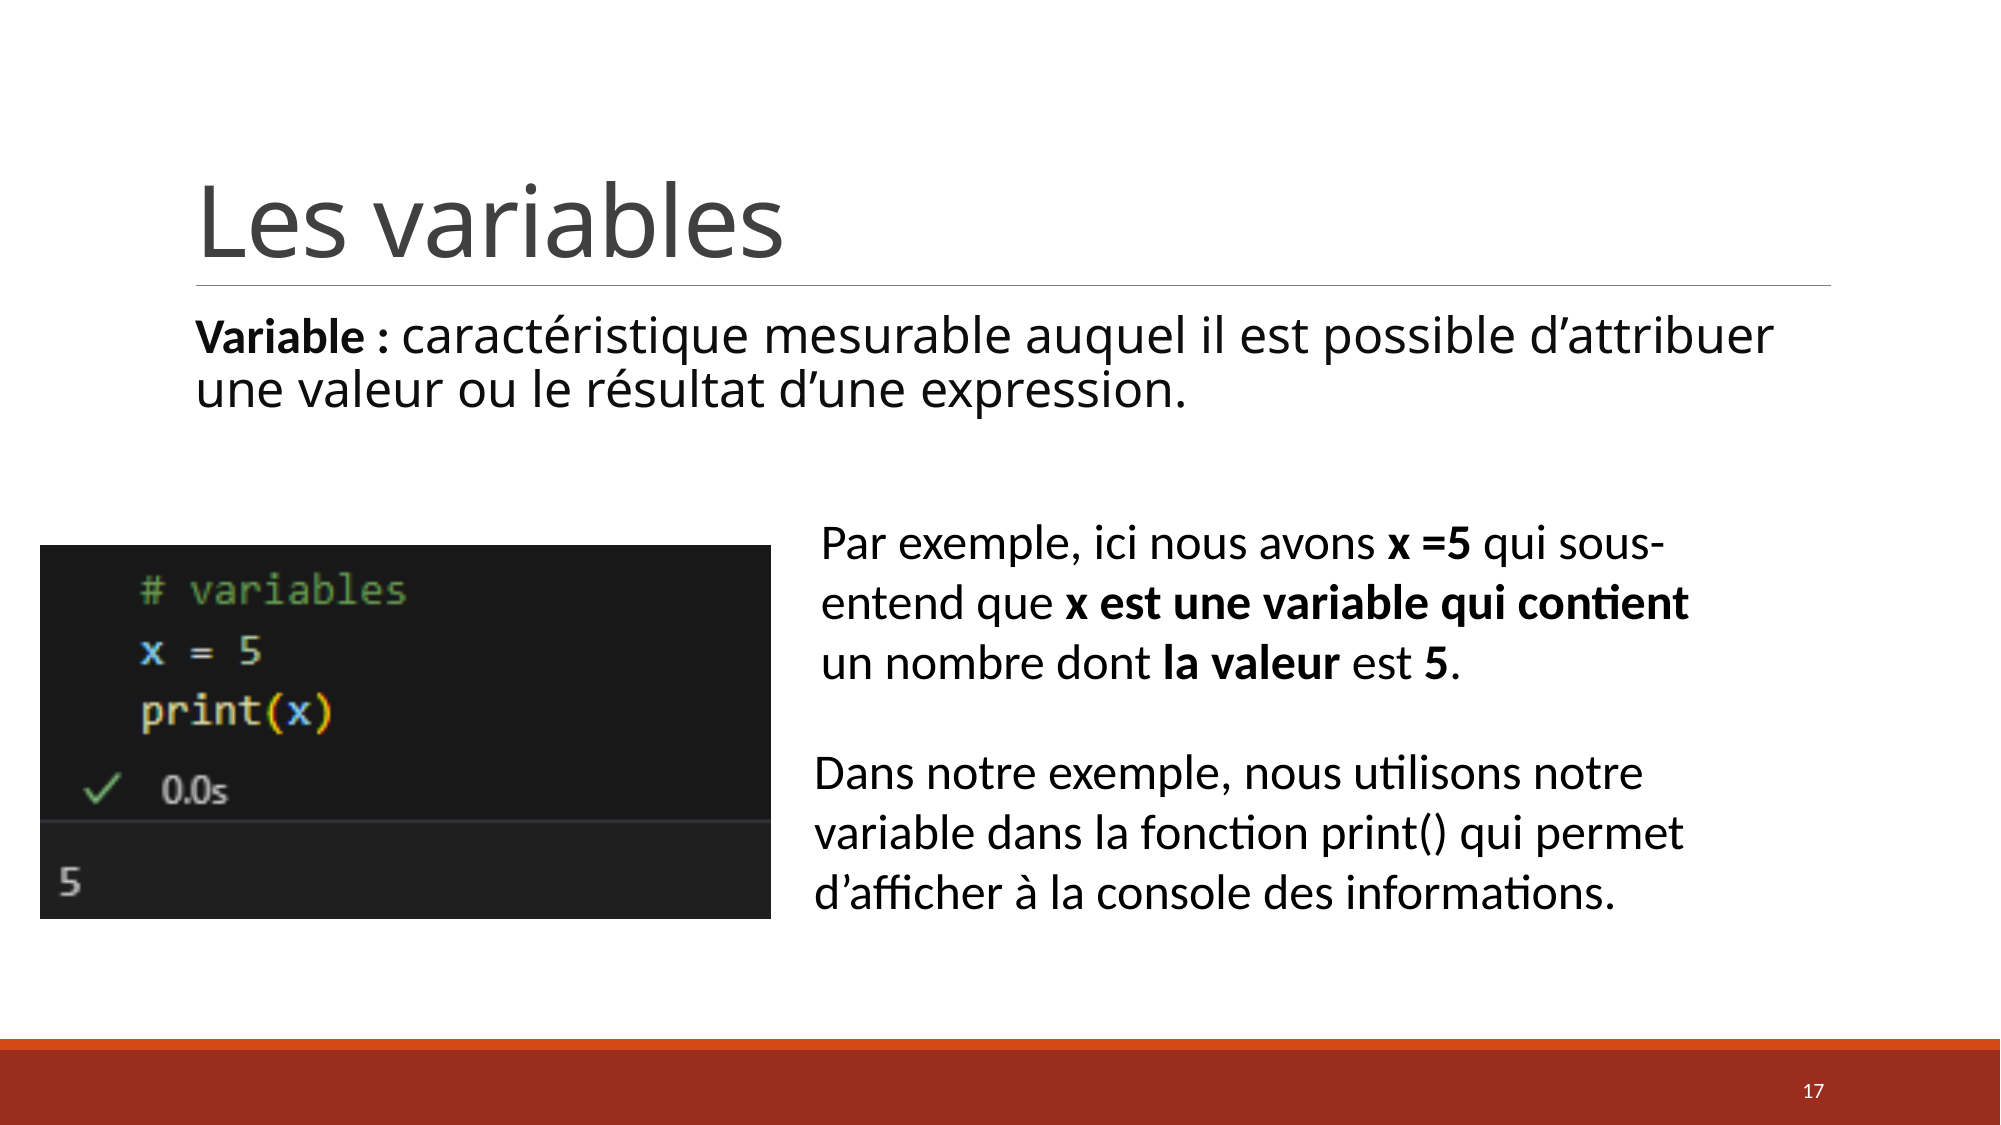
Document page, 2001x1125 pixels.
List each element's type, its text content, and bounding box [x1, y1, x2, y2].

slide_number 17 [1624, 1059, 1840, 1120]
picture [39, 545, 772, 920]
text_box Par exemple, ici nous avons x =5 qui sous-entend que x est une variable qui contient un nombre dont la valeur est 5. [806, 501, 1735, 697]
title Les variables [180, 47, 1830, 285]
text_box Dans notre exemple, nous utilisons notre variable dans la fonction print() qui permet d’afficher à la console des informations. [799, 732, 1728, 928]
list Variable : caractéristique mesurable auquel il est possible d’attribuer une valeur ou le résultat d’une expression. [180, 302, 1830, 963]
